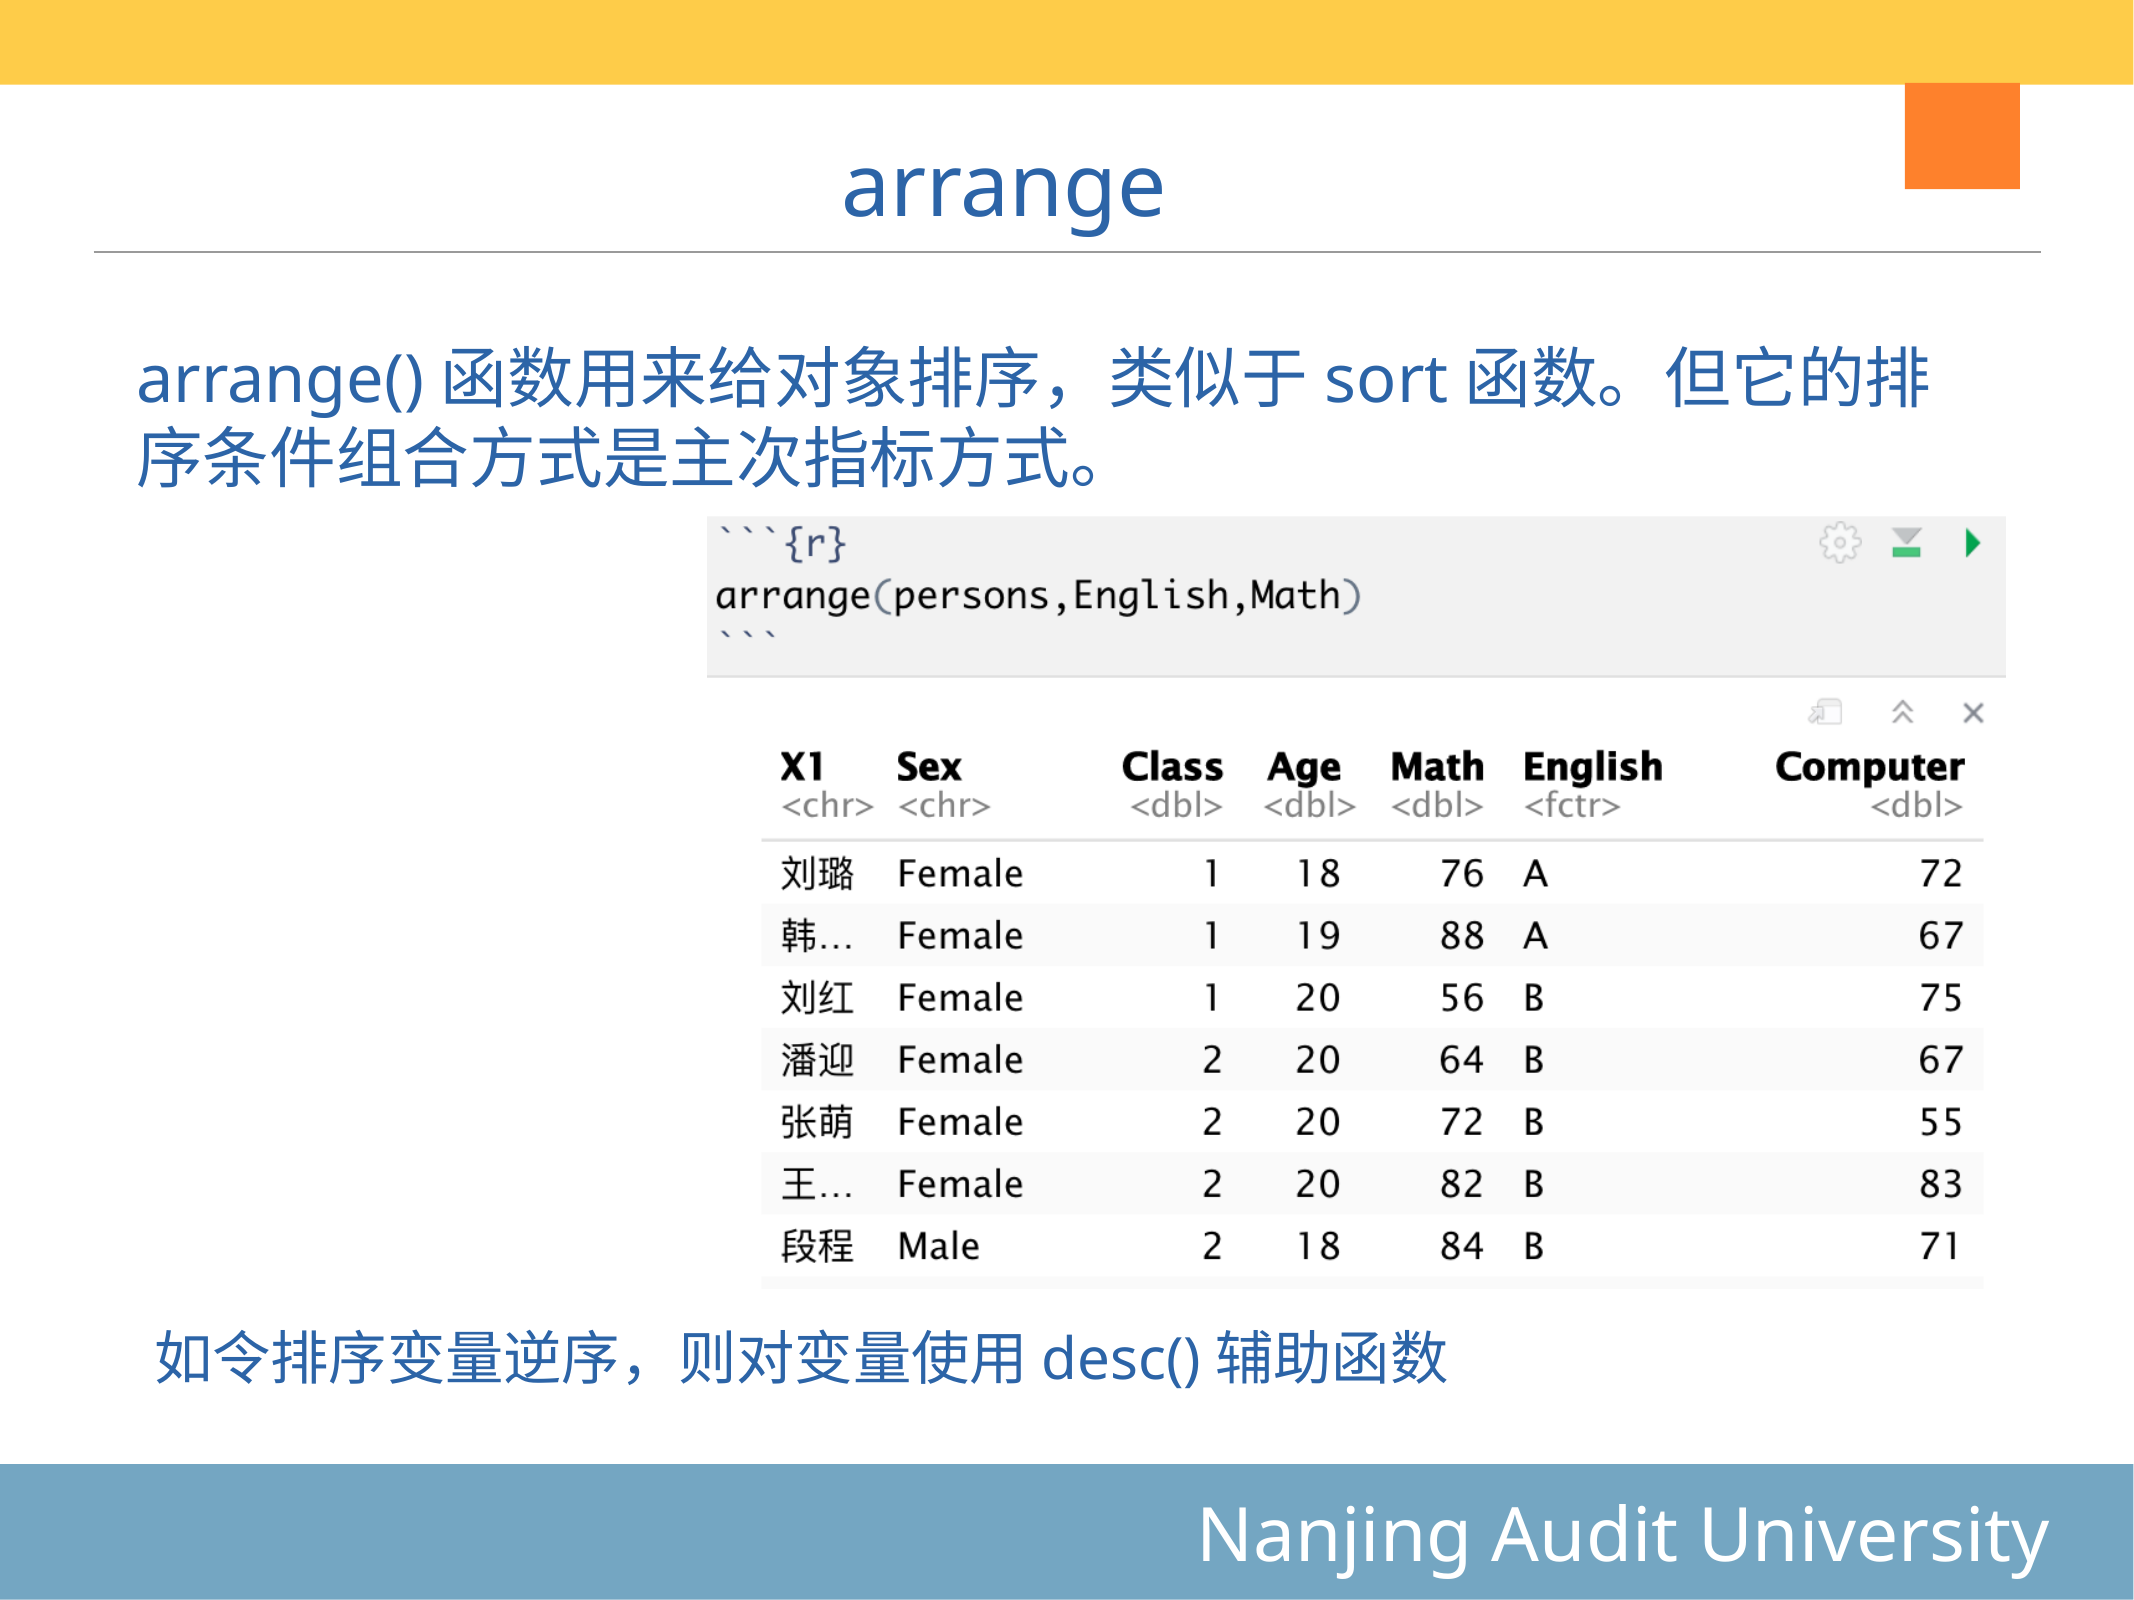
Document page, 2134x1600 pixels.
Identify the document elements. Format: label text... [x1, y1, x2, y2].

title arrange [124, 92, 1884, 244]
text_box arrange()函数用来给对象排序，类似于sort函数。但它的排序条件组合方式是主次指标方式。 [127, 327, 2006, 504]
text_box 如令排序变量逆序，则对变量使用desc()辅助函数 [145, 1312, 1457, 1399]
picture [707, 504, 2006, 1290]
